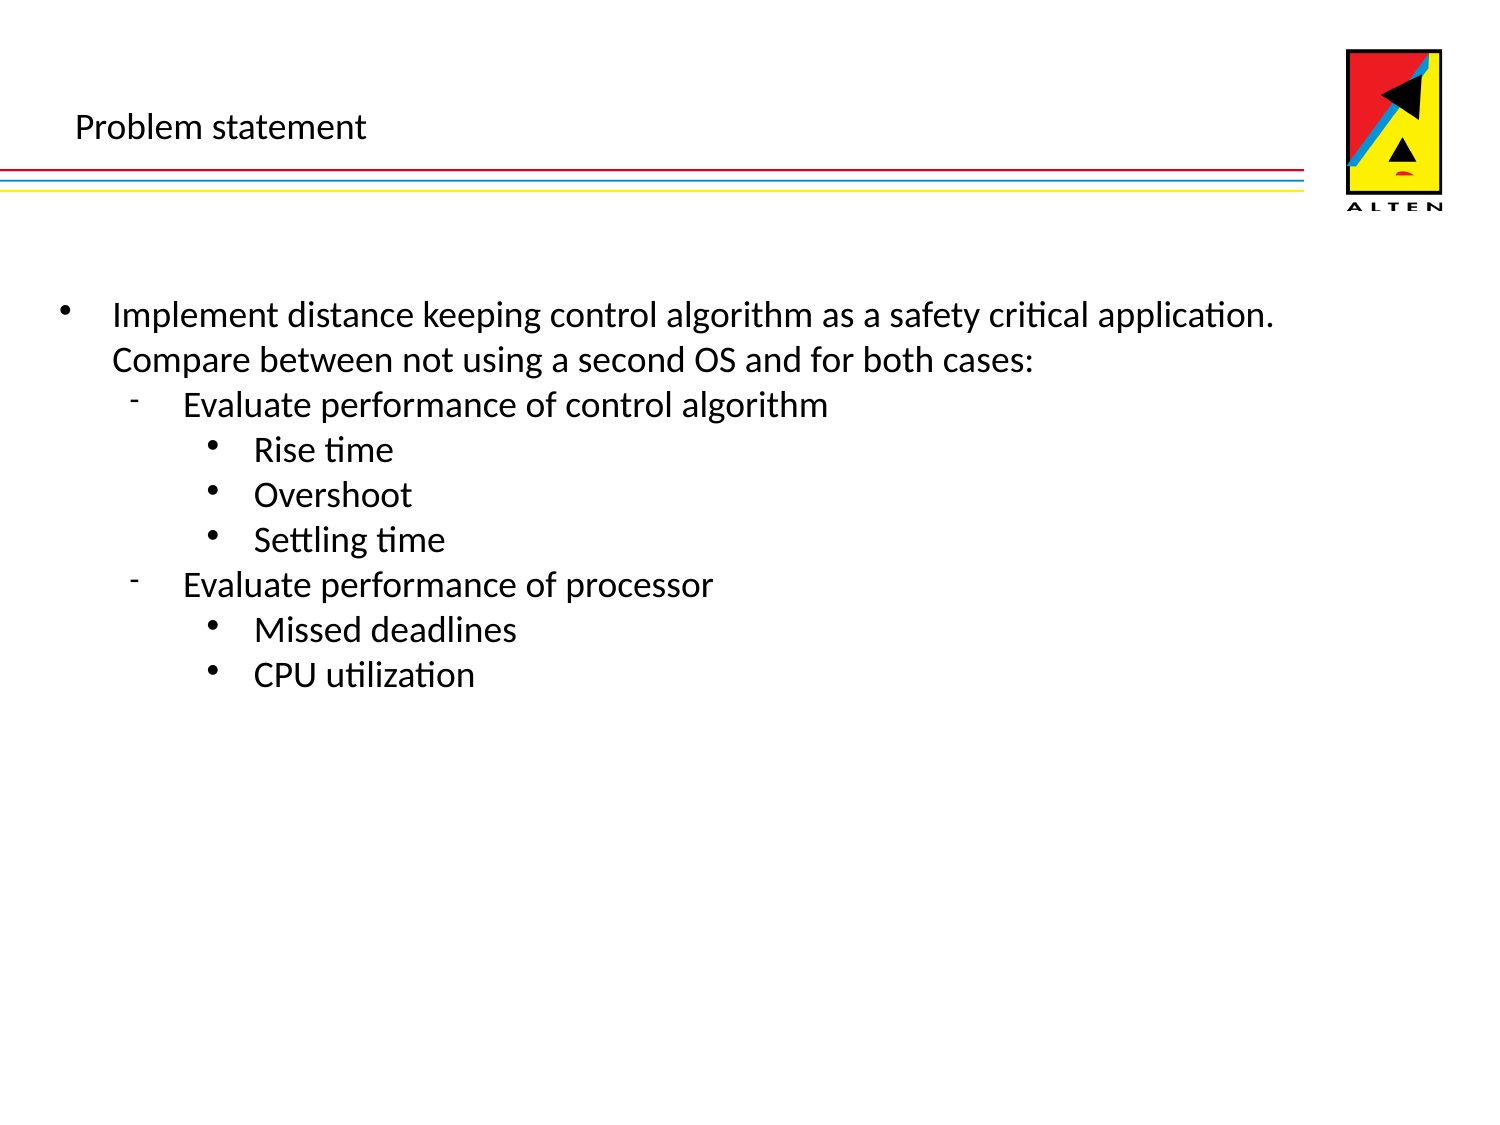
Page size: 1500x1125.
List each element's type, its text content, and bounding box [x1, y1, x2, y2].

picture [0, 182, 74, 192]
picture [0, 169, 74, 179]
text_box Problem statement [74, 31, 1306, 219]
text_box Implement distance keeping control algorithm as a safety critical application. Compare between not using a second OS and for both cases: Evaluate performance of control algorithm Rise time Overshoot Settling time Evaluate performance of processor Missed deadlines CPU utilization [41, 290, 1395, 915]
